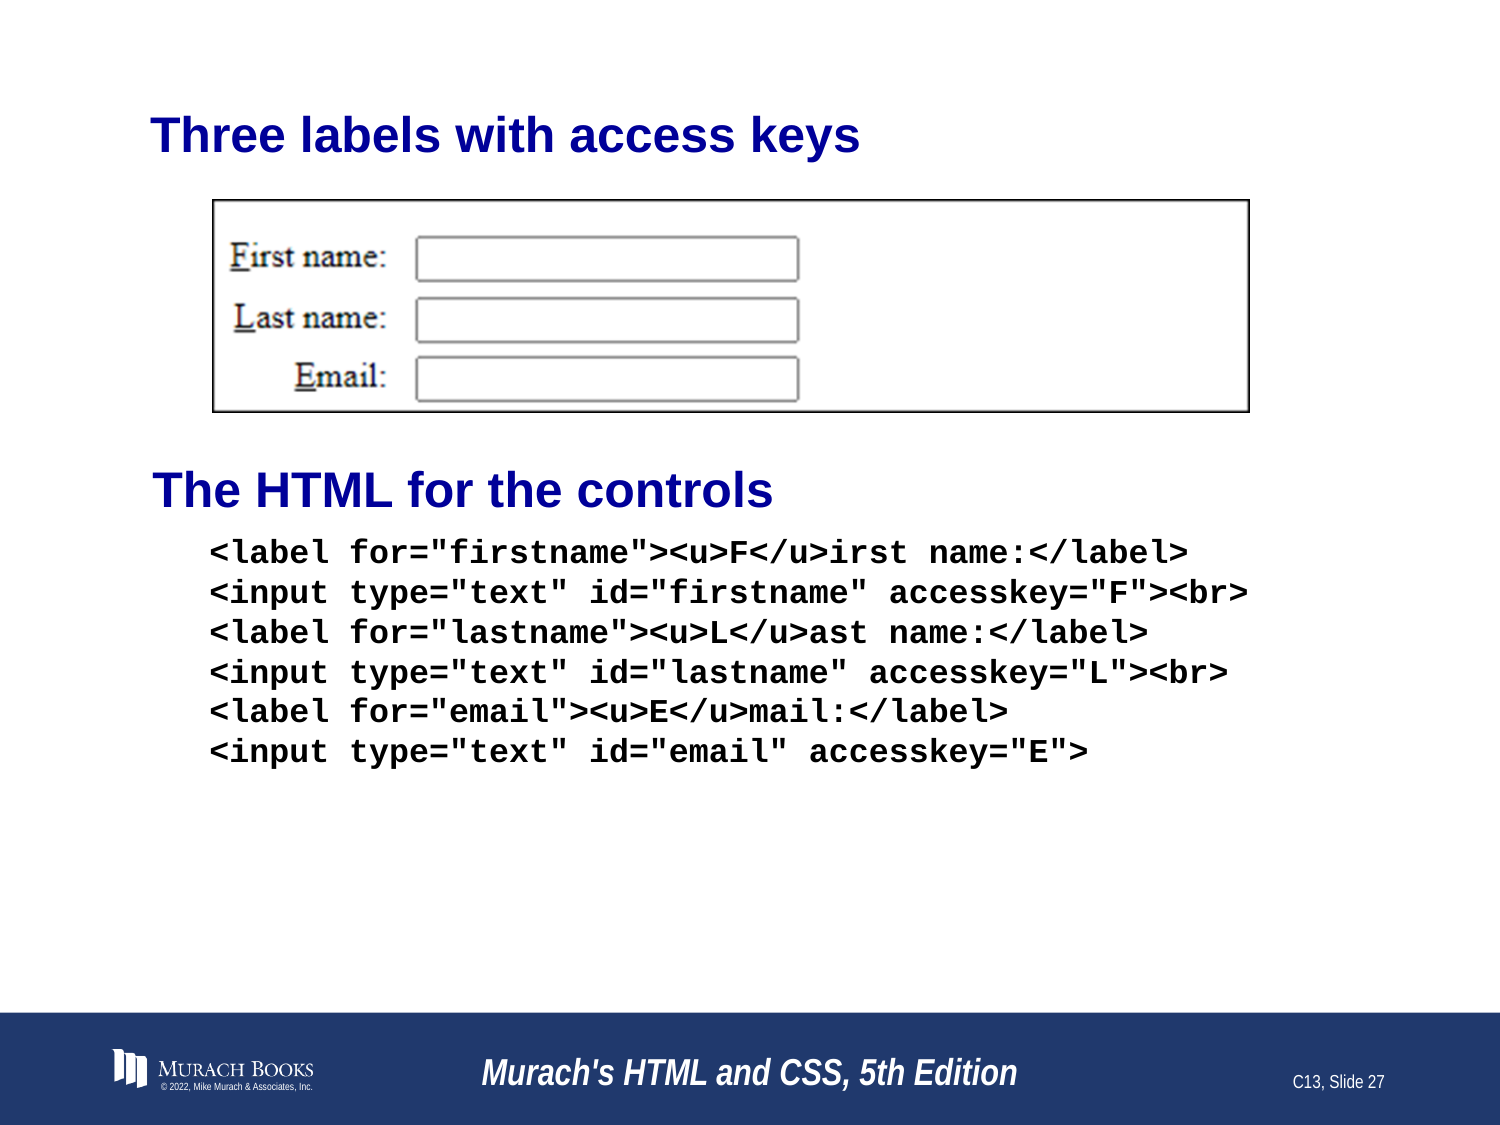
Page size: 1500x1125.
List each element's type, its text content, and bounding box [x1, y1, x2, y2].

slide_number C13, Slide 27 [1087, 1025, 1400, 1100]
footer © 2022, Mike Murach & Associates, Inc. [12, 1025, 463, 1100]
list The HTML for the controls <label for="firstname"><u>F</u>irst name:</label> <input type="text" id="firstname" accesskey="F"><br> <label for="lastname"><u>L</u>ast name:</label> <input type="text" id="lastname" accesskey="L"><br> <label for="email"><u>E</u>mail:</label> <input type="text" id="email" accesskey="E"> [137, 450, 1350, 813]
title Three labels with access keys [150, 102, 1350, 164]
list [212, 199, 1250, 413]
slide_number Murach's HTML and CSS, 5th Edition [463, 1025, 1050, 1100]
